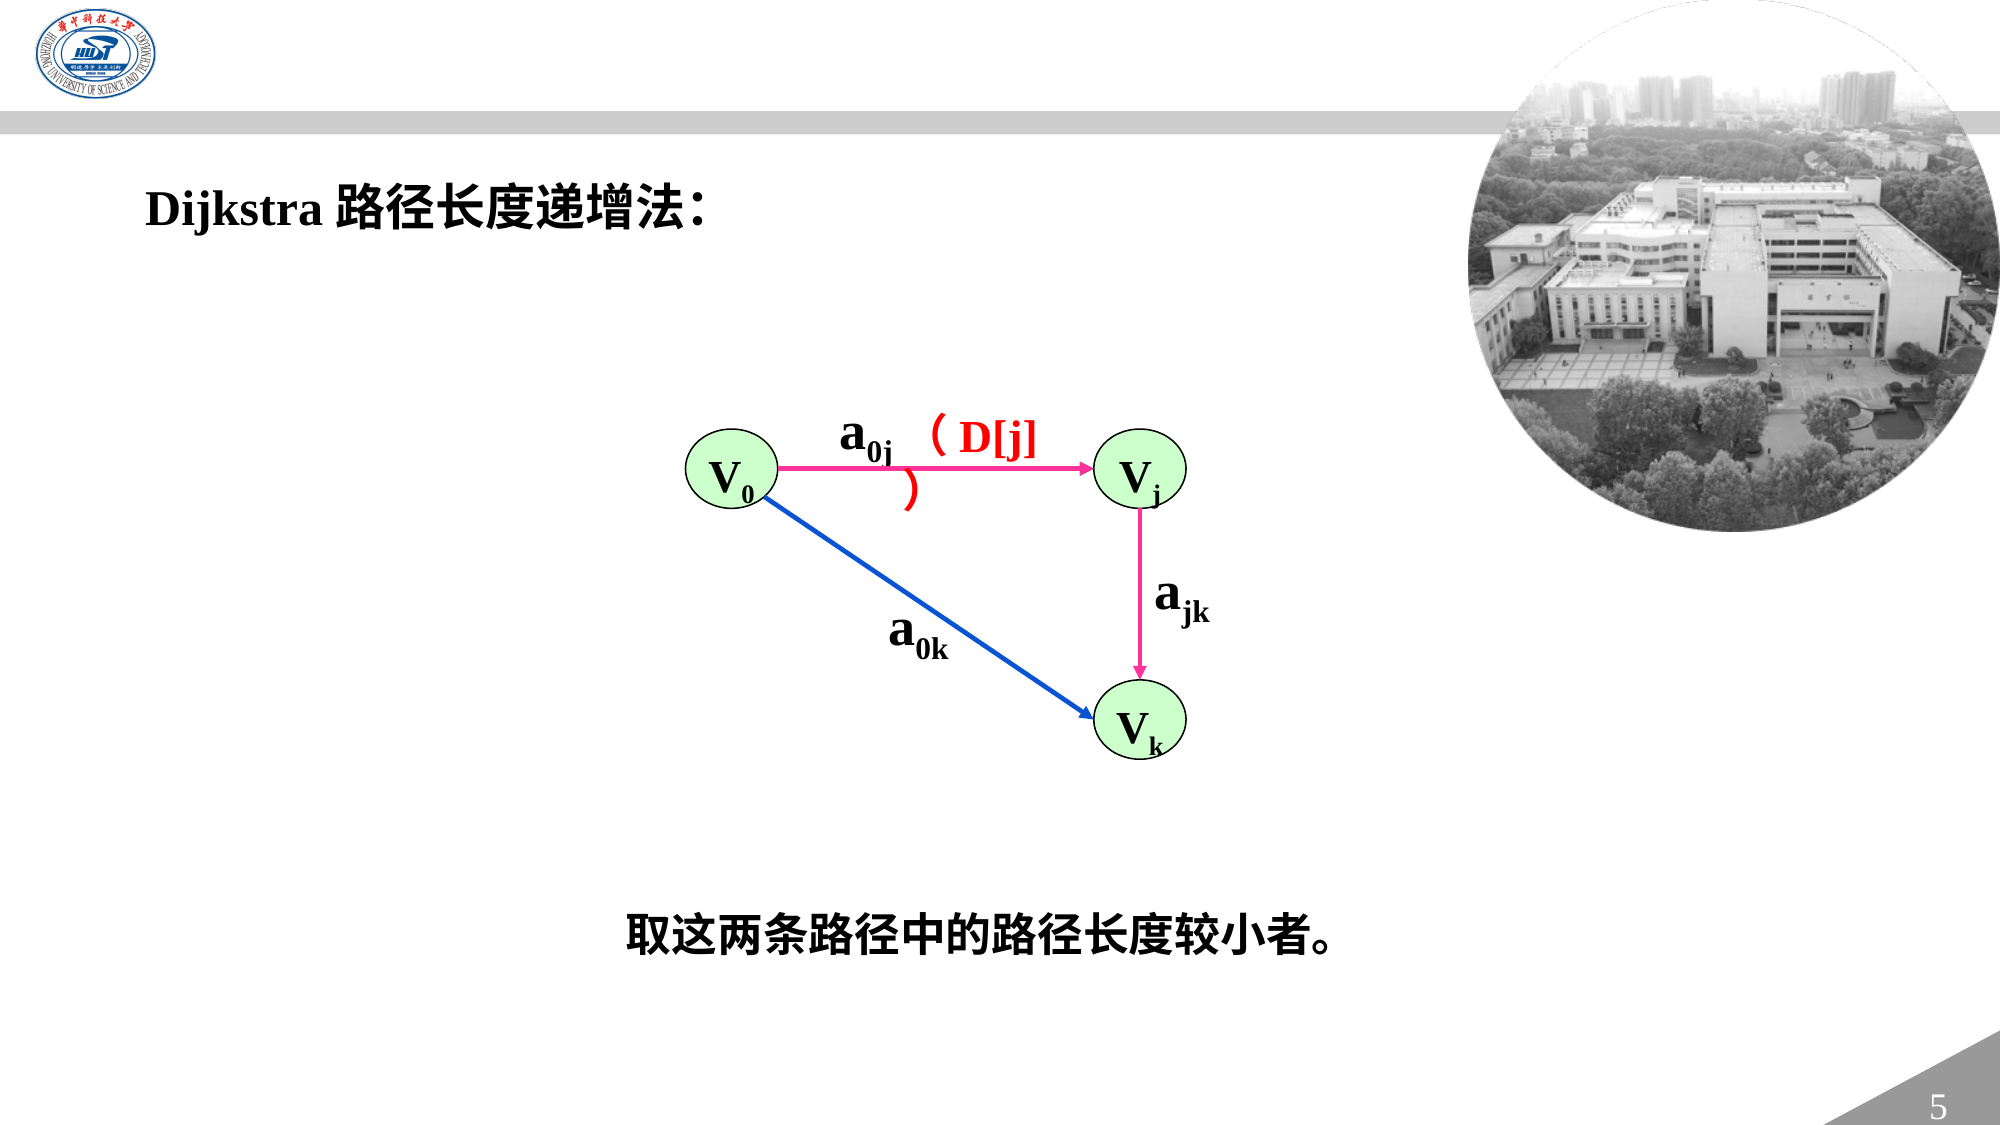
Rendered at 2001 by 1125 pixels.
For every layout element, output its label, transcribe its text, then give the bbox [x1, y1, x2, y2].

text_box ajk [1140, 547, 1251, 637]
text_box a0j [824, 471, 887, 477]
picture [1468, 0, 2000, 532]
text_box 取这两条路径中的路径长度较小者。 [610, 897, 1359, 968]
text_box Dijkstra路径长度递增法： [130, 150, 857, 243]
text_box a0j [824, 387, 936, 466]
text_box V0 [685, 429, 778, 509]
text_box Vj [1093, 429, 1187, 509]
text_box Vk [1093, 679, 1187, 760]
text_box （D[j]） [887, 399, 1070, 468]
text_box （D[j]） [887, 469, 1070, 496]
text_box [764, 496, 1094, 720]
picture [35, 8, 156, 99]
